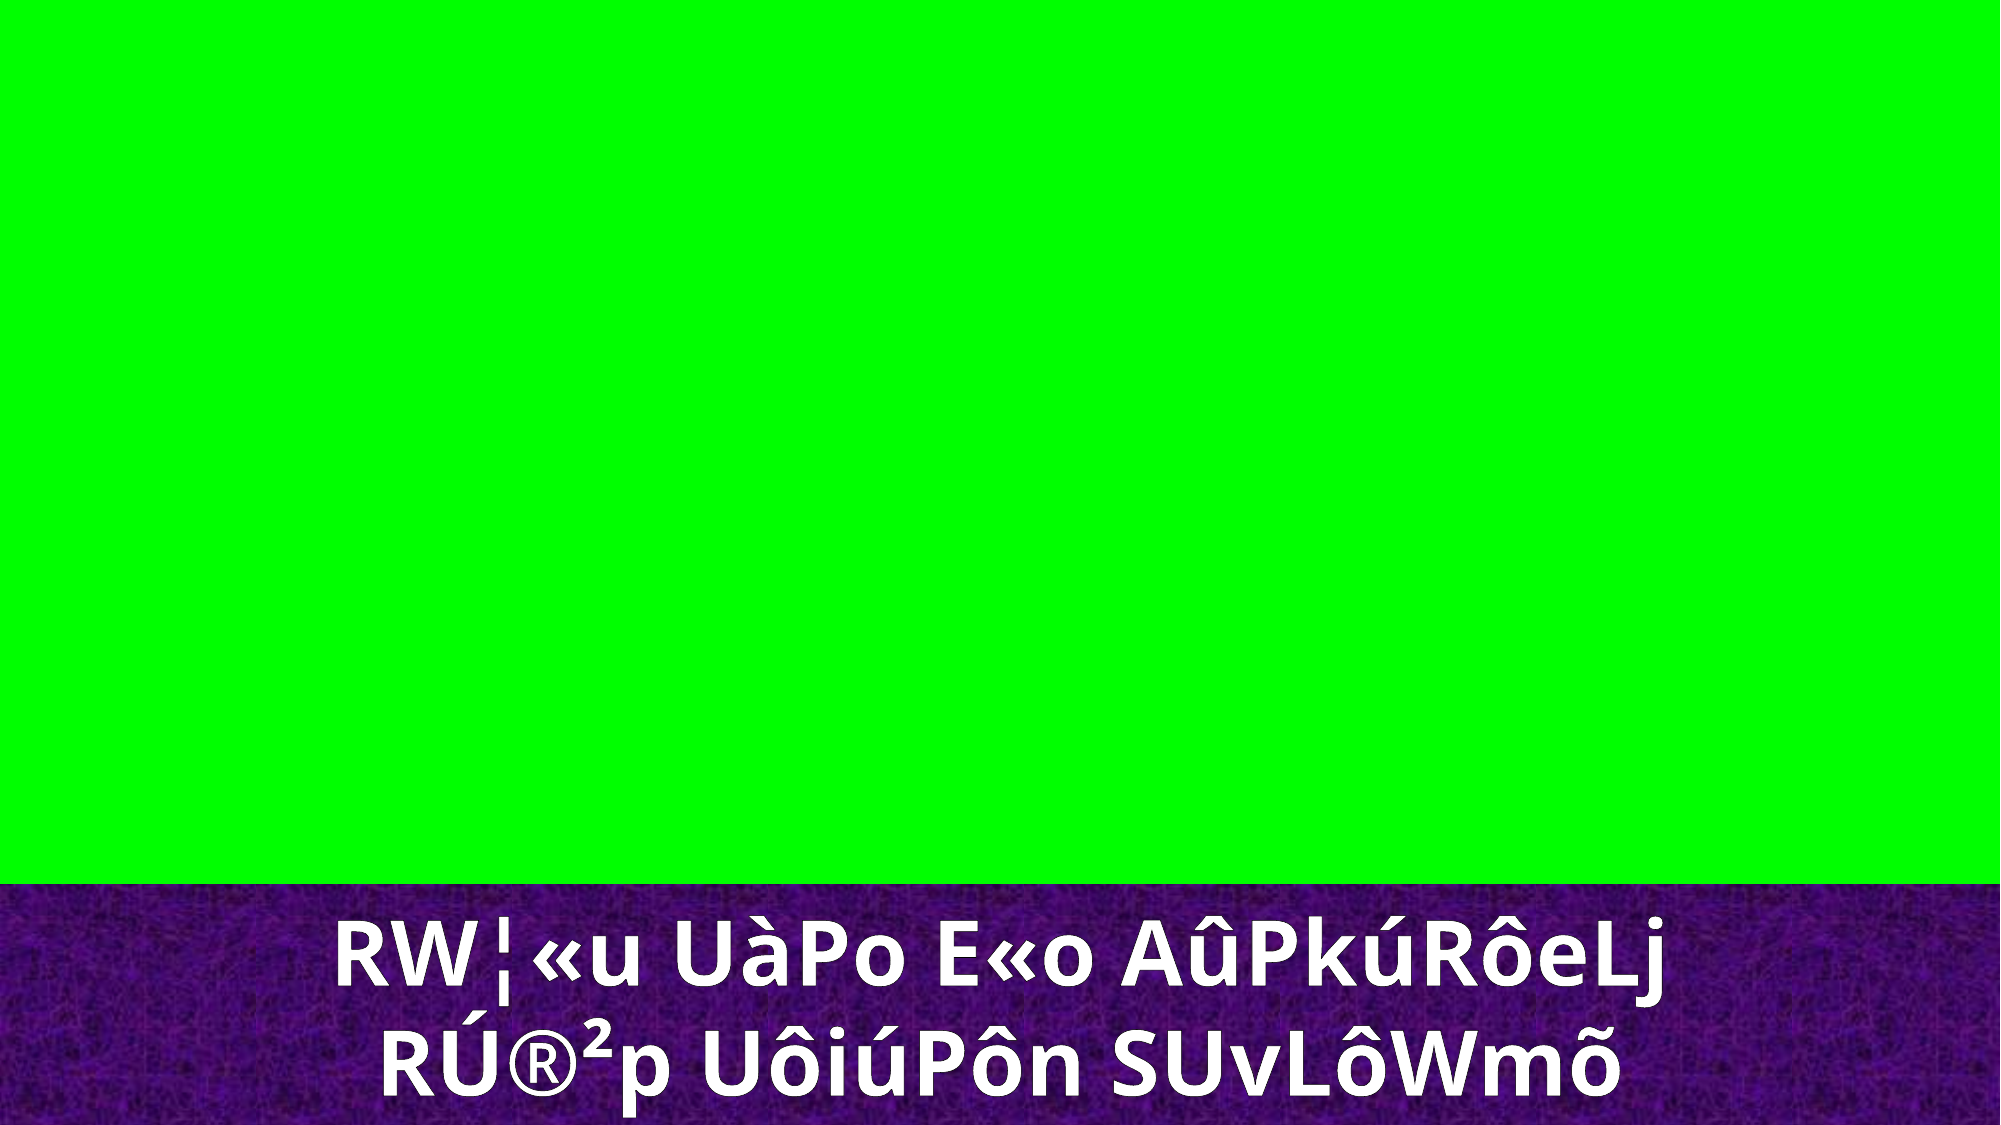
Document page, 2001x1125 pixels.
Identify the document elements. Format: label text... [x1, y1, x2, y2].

text_box RW¦«u UàPo E«o AûPkúRôeLj RÚ®²p UôiúPôn SUvLôWmõ [0, 886, 2000, 1122]
